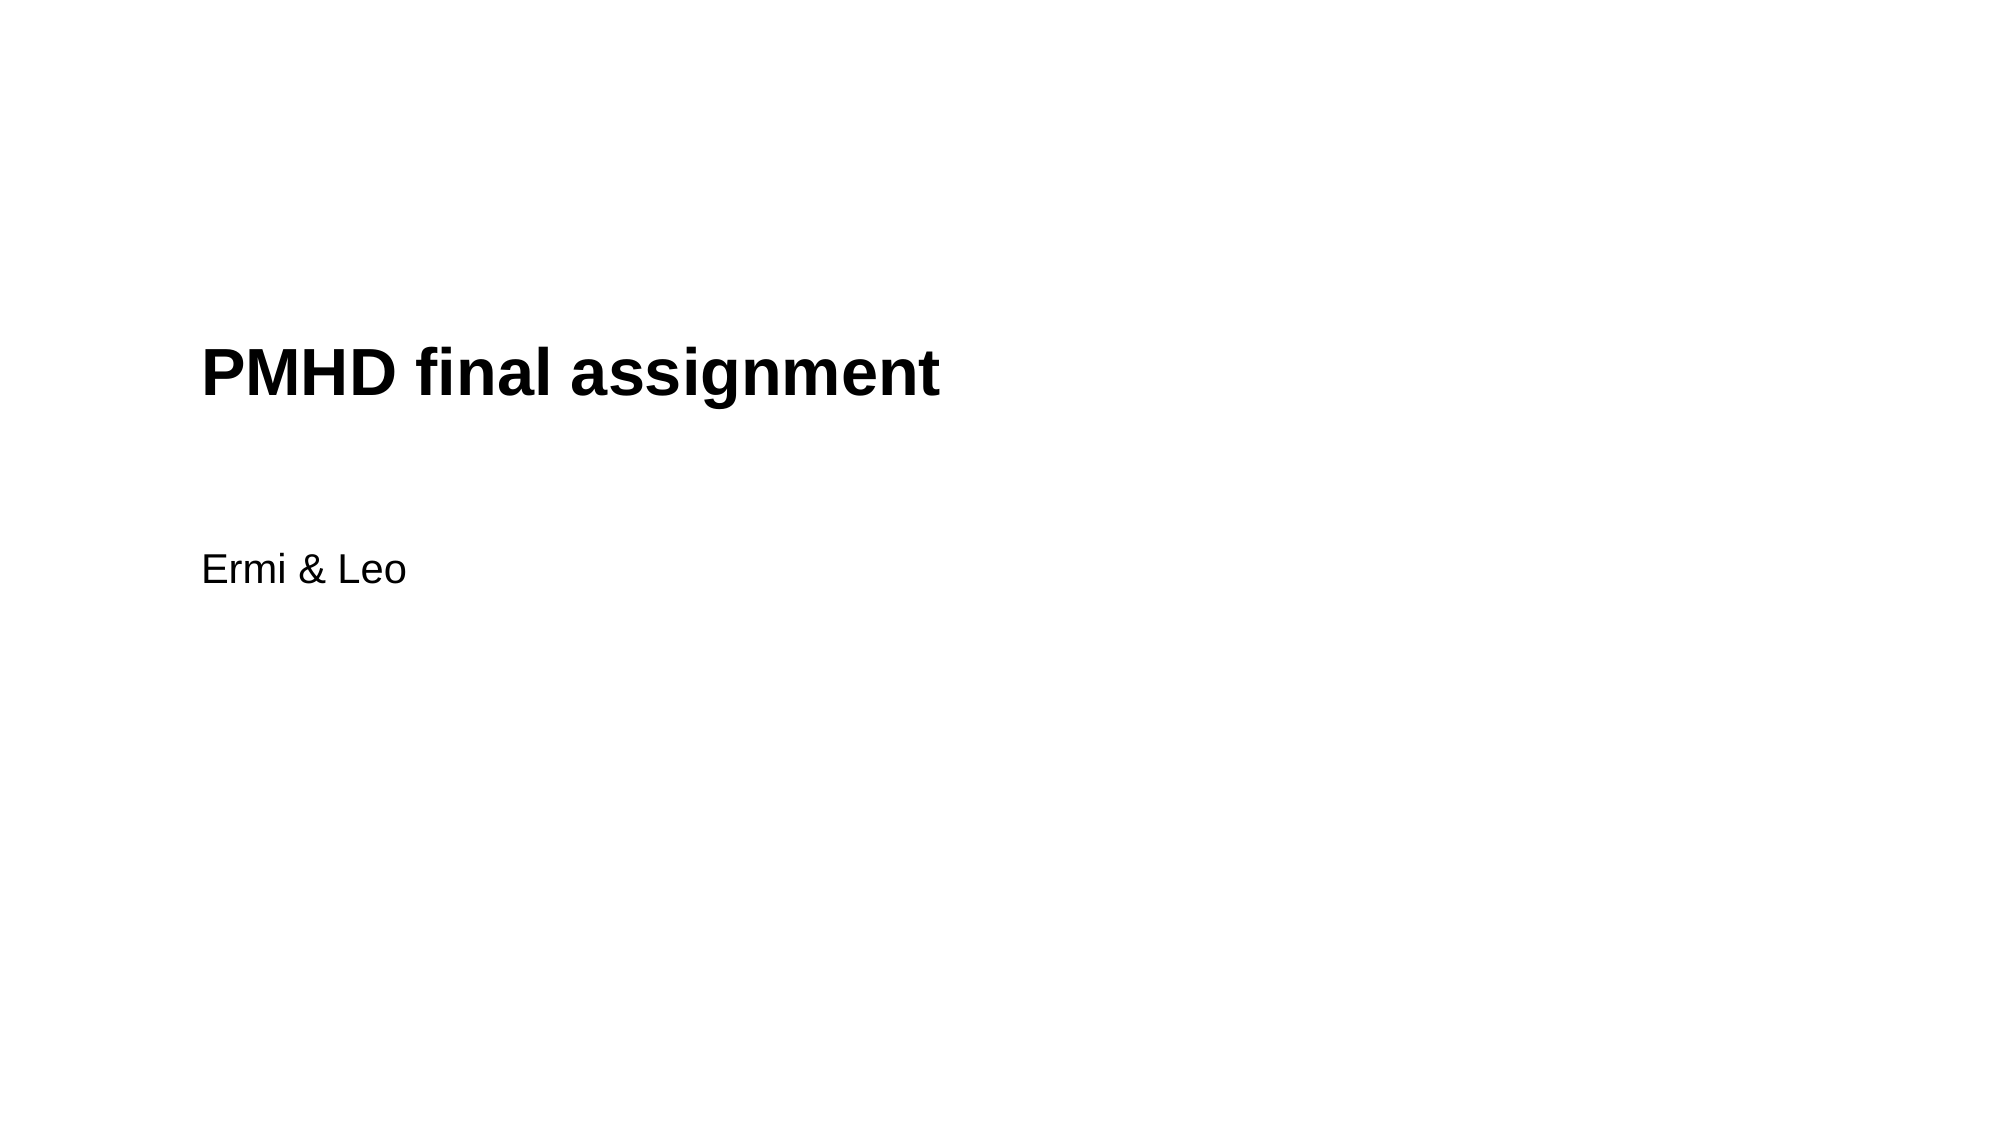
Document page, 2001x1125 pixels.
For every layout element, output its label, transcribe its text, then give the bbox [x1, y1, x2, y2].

text_box Ermi & Leo [186, 563, 1000, 600]
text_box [186, 252, 1423, 563]
